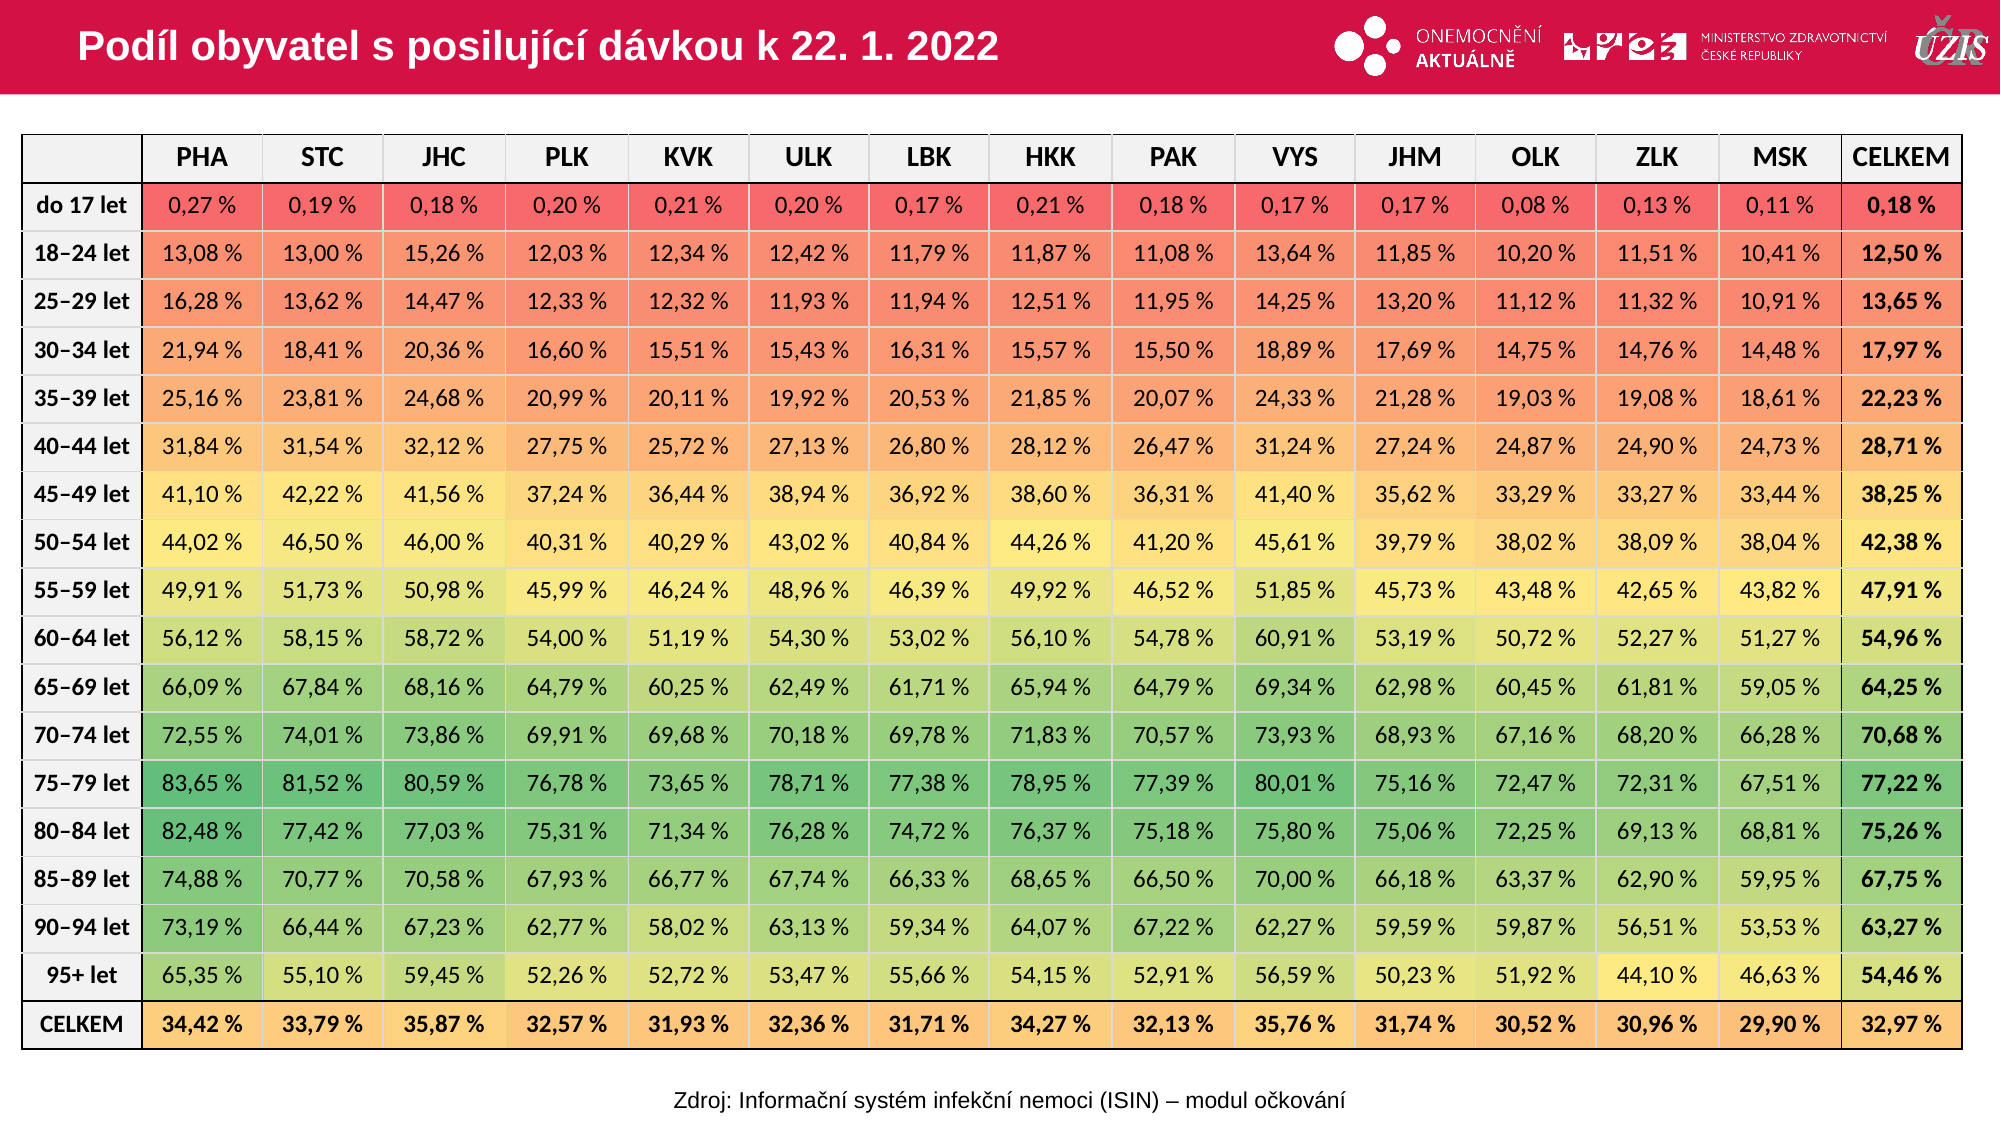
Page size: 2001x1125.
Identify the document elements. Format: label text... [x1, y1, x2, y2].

table_cell 54,15 % [990, 954, 1111, 1000]
table_cell 76,78 % [506, 761, 628, 807]
table_cell 0,13 % [1597, 184, 1718, 230]
table_header ZLK [1597, 135, 1718, 182]
table_cell 68,93 % [1356, 713, 1475, 759]
table_cell 76,37 % [990, 809, 1111, 856]
table_cell 28,71 % [1842, 424, 1961, 471]
table_cell 71,83 % [990, 713, 1111, 759]
table_cell 75,26 % [1842, 809, 1961, 856]
table_cell 62,98 % [1356, 665, 1475, 711]
table_cell 26,47 % [1113, 424, 1234, 471]
table_cell 16,60 % [506, 328, 628, 374]
table_cell 33,27 % [1597, 472, 1718, 519]
table_cell 15,50 % [1113, 328, 1234, 374]
table_cell 19,03 % [1476, 376, 1595, 422]
table_cell 58,72 % [384, 617, 505, 663]
table_cell 54,30 % [750, 617, 868, 663]
table_cell 60,91 % [1236, 617, 1354, 663]
table_cell 34,42 % [143, 1002, 262, 1048]
table_cell 27,13 % [750, 424, 868, 471]
table_cell 64,79 % [506, 665, 628, 711]
table_cell 67,93 % [506, 857, 628, 904]
table_cell 16,28 % [143, 280, 262, 326]
table_cell 60,45 % [1476, 665, 1595, 711]
table_cell 10,91 % [1720, 280, 1841, 326]
table_cell 46,63 % [1720, 954, 1841, 1000]
table_cell 80,01 % [1236, 761, 1354, 807]
table_cell 31,93 % [629, 1002, 748, 1048]
table_cell 70,58 % [384, 857, 505, 904]
table_cell 67,22 % [1113, 905, 1234, 952]
table_cell 53,19 % [1356, 617, 1475, 663]
table_cell 70–74 let [23, 713, 141, 759]
table_cell 48,96 % [750, 569, 868, 615]
table_cell 58,15 % [263, 617, 382, 663]
table_header PLK [506, 135, 628, 182]
table_cell 68,65 % [990, 857, 1111, 904]
table_cell 0,18 % [1842, 184, 1961, 230]
table_cell 13,62 % [263, 280, 382, 326]
table_cell 66,50 % [1113, 857, 1234, 904]
table_cell 38,25 % [1842, 472, 1961, 519]
table_cell 38,02 % [1476, 520, 1595, 567]
table_header STC [263, 135, 382, 182]
table_cell 54,46 % [1842, 954, 1961, 1000]
table_cell 70,68 % [1842, 713, 1961, 759]
table_cell 66,77 % [629, 857, 748, 904]
table_cell 18,61 % [1720, 376, 1841, 422]
table_cell 46,39 % [870, 569, 988, 615]
table_cell 56,51 % [1597, 905, 1718, 952]
table_cell 70,57 % [1113, 713, 1234, 759]
table_cell 63,13 % [750, 905, 868, 952]
table_cell 16,31 % [870, 328, 988, 374]
table_cell 12,42 % [750, 232, 868, 278]
table_cell 38,60 % [990, 472, 1111, 519]
table_header OLK [1476, 135, 1595, 182]
table_cell 45,61 % [1236, 520, 1354, 567]
table_cell 64,25 % [1842, 665, 1961, 711]
table_cell 58,02 % [629, 905, 748, 952]
table_cell 31,74 % [1356, 1002, 1475, 1048]
table_cell do 17 let [23, 184, 141, 230]
table_cell 26,80 % [870, 424, 988, 471]
table_cell 73,86 % [384, 713, 505, 759]
table_cell 17,97 % [1842, 328, 1961, 374]
table_cell 15,51 % [629, 328, 748, 374]
table_cell 12,33 % [506, 280, 628, 326]
table_cell 77,39 % [1113, 761, 1234, 807]
table_header LBK [870, 135, 988, 182]
table_cell 30,52 % [1476, 1002, 1595, 1048]
table_cell 33,29 % [1476, 472, 1595, 519]
table_cell 20,07 % [1113, 376, 1234, 422]
table_cell 44,10 % [1597, 954, 1718, 1000]
table_cell 56,10 % [990, 617, 1111, 663]
table_cell 52,91 % [1113, 954, 1234, 1000]
table_cell 60–64 let [23, 617, 141, 663]
table_cell 54,00 % [506, 617, 628, 663]
table_cell 66,33 % [870, 857, 988, 904]
table_cell 32,57 % [506, 1002, 628, 1048]
table_cell 42,22 % [263, 472, 382, 519]
table_cell 66,28 % [1720, 713, 1841, 759]
table_cell 24,68 % [384, 376, 505, 422]
table_cell 52,26 % [506, 954, 628, 1000]
table_cell 65–69 let [23, 665, 141, 711]
table_cell 24,73 % [1720, 424, 1841, 471]
table_header HKK [990, 135, 1111, 182]
table_cell 56,59 % [1236, 954, 1354, 1000]
table_cell 60,25 % [629, 665, 748, 711]
table_cell 11,94 % [870, 280, 988, 326]
table_cell 52,72 % [629, 954, 748, 1000]
table_cell 83,65 % [143, 761, 262, 807]
table_cell 40,84 % [870, 520, 988, 567]
table_cell 70,00 % [1236, 857, 1354, 904]
table_cell 50,98 % [384, 569, 505, 615]
table_cell 36,44 % [629, 472, 748, 519]
table_cell 72,25 % [1476, 809, 1595, 856]
table_cell 10,20 % [1476, 232, 1595, 278]
table_cell 46,50 % [263, 520, 382, 567]
table_cell 0,20 % [750, 184, 868, 230]
text_box Zdroj: Informační systém infekční nemoci (ISIN) – modul očkování [658, 1078, 1362, 1121]
table_cell 75,80 % [1236, 809, 1354, 856]
table_cell 78,71 % [750, 761, 868, 807]
table_cell 43,48 % [1476, 569, 1595, 615]
table_cell 0,08 % [1476, 184, 1595, 230]
table_cell 66,18 % [1356, 857, 1475, 904]
table_cell 0,17 % [1356, 184, 1475, 230]
table_cell 62,27 % [1236, 905, 1354, 952]
table_cell 53,47 % [750, 954, 868, 1000]
table_cell 35,76 % [1236, 1002, 1354, 1048]
table_header JHM [1356, 135, 1475, 182]
table_cell 30–34 let [23, 328, 141, 374]
table_cell 85–89 let [23, 857, 141, 904]
table_cell 67,16 % [1476, 713, 1595, 759]
table_cell 15,26 % [384, 232, 505, 278]
table_cell 34,27 % [990, 1002, 1111, 1048]
table_header JHC [384, 135, 505, 182]
table_cell 69,78 % [870, 713, 988, 759]
table_cell 71,34 % [629, 809, 748, 856]
table_cell 59,87 % [1476, 905, 1595, 952]
table_cell 47,91 % [1842, 569, 1961, 615]
table_cell 12,34 % [629, 232, 748, 278]
table_cell 38,04 % [1720, 520, 1841, 567]
table_cell 72,55 % [143, 713, 262, 759]
table_cell 67,74 % [750, 857, 868, 904]
table_cell 17,69 % [1356, 328, 1475, 374]
table_cell 39,79 % [1356, 520, 1475, 567]
table_header ULK [750, 135, 868, 182]
table_cell 59,45 % [384, 954, 505, 1000]
table_cell 80–84 let [23, 809, 141, 856]
table_cell 59,05 % [1720, 665, 1841, 711]
table_cell 20,11 % [629, 376, 748, 422]
table_cell 67,84 % [263, 665, 382, 711]
picture [1334, 16, 1542, 76]
table_cell 18,41 % [263, 328, 382, 374]
table_cell 32,97 % [1842, 1002, 1961, 1048]
table_cell 32,12 % [384, 424, 505, 471]
table_cell 44,02 % [143, 520, 262, 567]
table_cell 35,62 % [1356, 472, 1475, 519]
table_cell 15,57 % [990, 328, 1111, 374]
table_cell 37,24 % [506, 472, 628, 519]
table_cell 75,31 % [506, 809, 628, 856]
table_cell 46,24 % [629, 569, 748, 615]
table_cell 25,16 % [143, 376, 262, 422]
table_cell 56,12 % [143, 617, 262, 663]
table_cell 73,93 % [1236, 713, 1354, 759]
table_cell 32,36 % [750, 1002, 868, 1048]
table_cell 45–49 let [23, 472, 141, 519]
table_cell 63,27 % [1842, 905, 1961, 952]
table_cell 75–79 let [23, 761, 141, 807]
table_cell 0,21 % [990, 184, 1111, 230]
table_cell 0,11 % [1720, 184, 1841, 230]
picture [1563, 31, 1888, 60]
table_cell 28,12 % [990, 424, 1111, 471]
table_cell 14,76 % [1597, 328, 1718, 374]
table_cell 13,08 % [143, 232, 262, 278]
table_cell 36,31 % [1113, 472, 1234, 519]
table_cell 51,27 % [1720, 617, 1841, 663]
table_cell 73,65 % [629, 761, 748, 807]
table_cell 49,92 % [990, 569, 1111, 615]
table_cell 12,32 % [629, 280, 748, 326]
table_cell 38,94 % [750, 472, 868, 519]
table_cell 13,00 % [263, 232, 382, 278]
table_cell 55,66 % [870, 954, 988, 1000]
table_cell 69,91 % [506, 713, 628, 759]
table_cell 43,82 % [1720, 569, 1841, 615]
table_cell 35–39 let [23, 376, 141, 422]
table_cell 55–59 let [23, 569, 141, 615]
table_cell 25–29 let [23, 280, 141, 326]
table_cell 51,19 % [629, 617, 748, 663]
table_cell 65,35 % [143, 954, 262, 1000]
table_cell 45,73 % [1356, 569, 1475, 615]
table_cell 55,10 % [263, 954, 382, 1000]
table_cell 45,99 % [506, 569, 628, 615]
table_cell 49,91 % [143, 569, 262, 615]
table_cell 50,72 % [1476, 617, 1595, 663]
table_cell 72,47 % [1476, 761, 1595, 807]
table_cell 12,50 % [1842, 232, 1961, 278]
table_header MSK [1720, 135, 1841, 182]
table_header [23, 135, 141, 182]
table_cell 65,94 % [990, 665, 1111, 711]
table_cell CELKEM [23, 1002, 141, 1048]
table_cell 90–94 let [23, 905, 141, 952]
table_cell 33,79 % [263, 1002, 382, 1048]
table_cell 20,99 % [506, 376, 628, 422]
table_header PHA [143, 135, 262, 182]
table_cell 32,13 % [1113, 1002, 1234, 1048]
table_cell 41,56 % [384, 472, 505, 519]
table_header CELKEM [1842, 135, 1961, 182]
table_cell 23,81 % [263, 376, 382, 422]
table_cell 38,09 % [1597, 520, 1718, 567]
table_cell 40–44 let [23, 424, 141, 471]
table_header KVK [629, 135, 748, 182]
table_cell 21,28 % [1356, 376, 1475, 422]
table_cell 27,24 % [1356, 424, 1475, 471]
table_cell 53,02 % [870, 617, 988, 663]
table_cell 18,89 % [1236, 328, 1354, 374]
table_cell 63,37 % [1476, 857, 1595, 904]
table_header VYS [1236, 135, 1354, 182]
table_cell 42,65 % [1597, 569, 1718, 615]
table_cell 44,26 % [990, 520, 1111, 567]
table_cell 77,42 % [263, 809, 382, 856]
table_cell 0,18 % [1113, 184, 1234, 230]
table_cell 14,47 % [384, 280, 505, 326]
table_cell 21,94 % [143, 328, 262, 374]
table_cell 11,32 % [1597, 280, 1718, 326]
table_cell 67,23 % [384, 905, 505, 952]
table_cell 25,72 % [629, 424, 748, 471]
table_cell 14,75 % [1476, 328, 1595, 374]
table_cell 27,75 % [506, 424, 628, 471]
table_header PAK [1113, 135, 1234, 182]
table_cell 11,79 % [870, 232, 988, 278]
table_cell 59,95 % [1720, 857, 1841, 904]
table_cell 19,08 % [1597, 376, 1718, 422]
table_cell 51,92 % [1476, 954, 1595, 1000]
table_cell 12,03 % [506, 232, 628, 278]
table_cell 42,38 % [1842, 520, 1961, 567]
table_cell 59,59 % [1356, 905, 1475, 952]
title Podíl obyvatel s posilující dávkou k 22. 1. 2022 [62, 0, 1144, 95]
table_cell 74,01 % [263, 713, 382, 759]
table_cell 13,20 % [1356, 280, 1475, 326]
table_cell 19,92 % [750, 376, 868, 422]
table_cell 0,18 % [384, 184, 505, 230]
table_cell 11,87 % [990, 232, 1111, 278]
table_cell 78,95 % [990, 761, 1111, 807]
picture [1915, 15, 1989, 66]
table_cell 81,52 % [263, 761, 382, 807]
table_cell 41,20 % [1113, 520, 1234, 567]
table_cell 82,48 % [143, 809, 262, 856]
table_cell 75,16 % [1356, 761, 1475, 807]
table_cell 70,77 % [263, 857, 382, 904]
table_cell 68,81 % [1720, 809, 1841, 856]
table_cell 29,90 % [1720, 1002, 1841, 1048]
table_cell 0,17 % [870, 184, 988, 230]
table_cell 40,31 % [506, 520, 628, 567]
table_cell 21,85 % [990, 376, 1111, 422]
table_cell 73,19 % [143, 905, 262, 952]
table_cell 11,95 % [1113, 280, 1234, 326]
table_cell 33,44 % [1720, 472, 1841, 519]
table_cell 61,81 % [1597, 665, 1718, 711]
table_cell 66,09 % [143, 665, 262, 711]
table_cell 11,08 % [1113, 232, 1234, 278]
table_cell 18–24 let [23, 232, 141, 278]
table_cell 62,90 % [1597, 857, 1718, 904]
table_cell 68,20 % [1597, 713, 1718, 759]
table_cell 15,43 % [750, 328, 868, 374]
table_cell 80,59 % [384, 761, 505, 807]
table_cell 46,52 % [1113, 569, 1234, 615]
table_cell 54,96 % [1842, 617, 1961, 663]
table_cell 50,23 % [1356, 954, 1475, 1000]
table_cell 51,73 % [263, 569, 382, 615]
table_cell 24,90 % [1597, 424, 1718, 471]
table_cell 66,44 % [263, 905, 382, 952]
table_cell 11,93 % [750, 280, 868, 326]
table_cell 53,53 % [1720, 905, 1841, 952]
table_cell 11,51 % [1597, 232, 1718, 278]
table_cell 41,10 % [143, 472, 262, 519]
table_cell 13,65 % [1842, 280, 1961, 326]
table_cell 95+ let [23, 954, 141, 1000]
table_cell 51,85 % [1236, 569, 1354, 615]
table_cell 68,16 % [384, 665, 505, 711]
table_cell 67,51 % [1720, 761, 1841, 807]
table_cell 10,41 % [1720, 232, 1841, 278]
table_cell 22,23 % [1842, 376, 1961, 422]
table_cell 41,40 % [1236, 472, 1354, 519]
table_cell 43,02 % [750, 520, 868, 567]
table_cell 77,38 % [870, 761, 988, 807]
table_cell 46,00 % [384, 520, 505, 567]
table_cell 31,71 % [870, 1002, 988, 1048]
table_cell 0,19 % [263, 184, 382, 230]
table_cell 0,20 % [506, 184, 628, 230]
table_cell 75,06 % [1356, 809, 1475, 856]
table_cell 12,51 % [990, 280, 1111, 326]
table_cell 69,13 % [1597, 809, 1718, 856]
table_cell 64,79 % [1113, 665, 1234, 711]
table_cell 50–54 let [23, 520, 141, 567]
table_cell 0,21 % [629, 184, 748, 230]
table_cell 72,31 % [1597, 761, 1718, 807]
table_cell 52,27 % [1597, 617, 1718, 663]
table_cell 31,54 % [263, 424, 382, 471]
table_cell 31,24 % [1236, 424, 1354, 471]
table_cell 62,77 % [506, 905, 628, 952]
table_cell 20,36 % [384, 328, 505, 374]
table_cell 69,34 % [1236, 665, 1354, 711]
table_cell 11,85 % [1356, 232, 1475, 278]
table_cell 14,48 % [1720, 328, 1841, 374]
table_cell 67,75 % [1842, 857, 1961, 904]
table_cell 13,64 % [1236, 232, 1354, 278]
table_cell 64,07 % [990, 905, 1111, 952]
table_cell 69,68 % [629, 713, 748, 759]
table_cell 75,18 % [1113, 809, 1234, 856]
table_cell 59,34 % [870, 905, 988, 952]
table_cell 31,84 % [143, 424, 262, 471]
table_cell 76,28 % [750, 809, 868, 856]
table_cell 40,29 % [629, 520, 748, 567]
table_cell 77,22 % [1842, 761, 1961, 807]
table_cell 61,71 % [870, 665, 988, 711]
table_cell 11,12 % [1476, 280, 1595, 326]
table_cell 54,78 % [1113, 617, 1234, 663]
table_cell 35,87 % [384, 1002, 505, 1048]
table_cell 0,17 % [1236, 184, 1354, 230]
table_cell 62,49 % [750, 665, 868, 711]
table_cell 14,25 % [1236, 280, 1354, 326]
table_cell 77,03 % [384, 809, 505, 856]
table_cell 20,53 % [870, 376, 988, 422]
table_cell 30,96 % [1597, 1002, 1718, 1048]
table_cell 24,87 % [1476, 424, 1595, 471]
table_cell 36,92 % [870, 472, 988, 519]
table_cell 70,18 % [750, 713, 868, 759]
table_cell 24,33 % [1236, 376, 1354, 422]
table_cell 0,27 % [143, 184, 262, 230]
table_cell 74,72 % [870, 809, 988, 856]
table_cell 74,88 % [143, 857, 262, 904]
